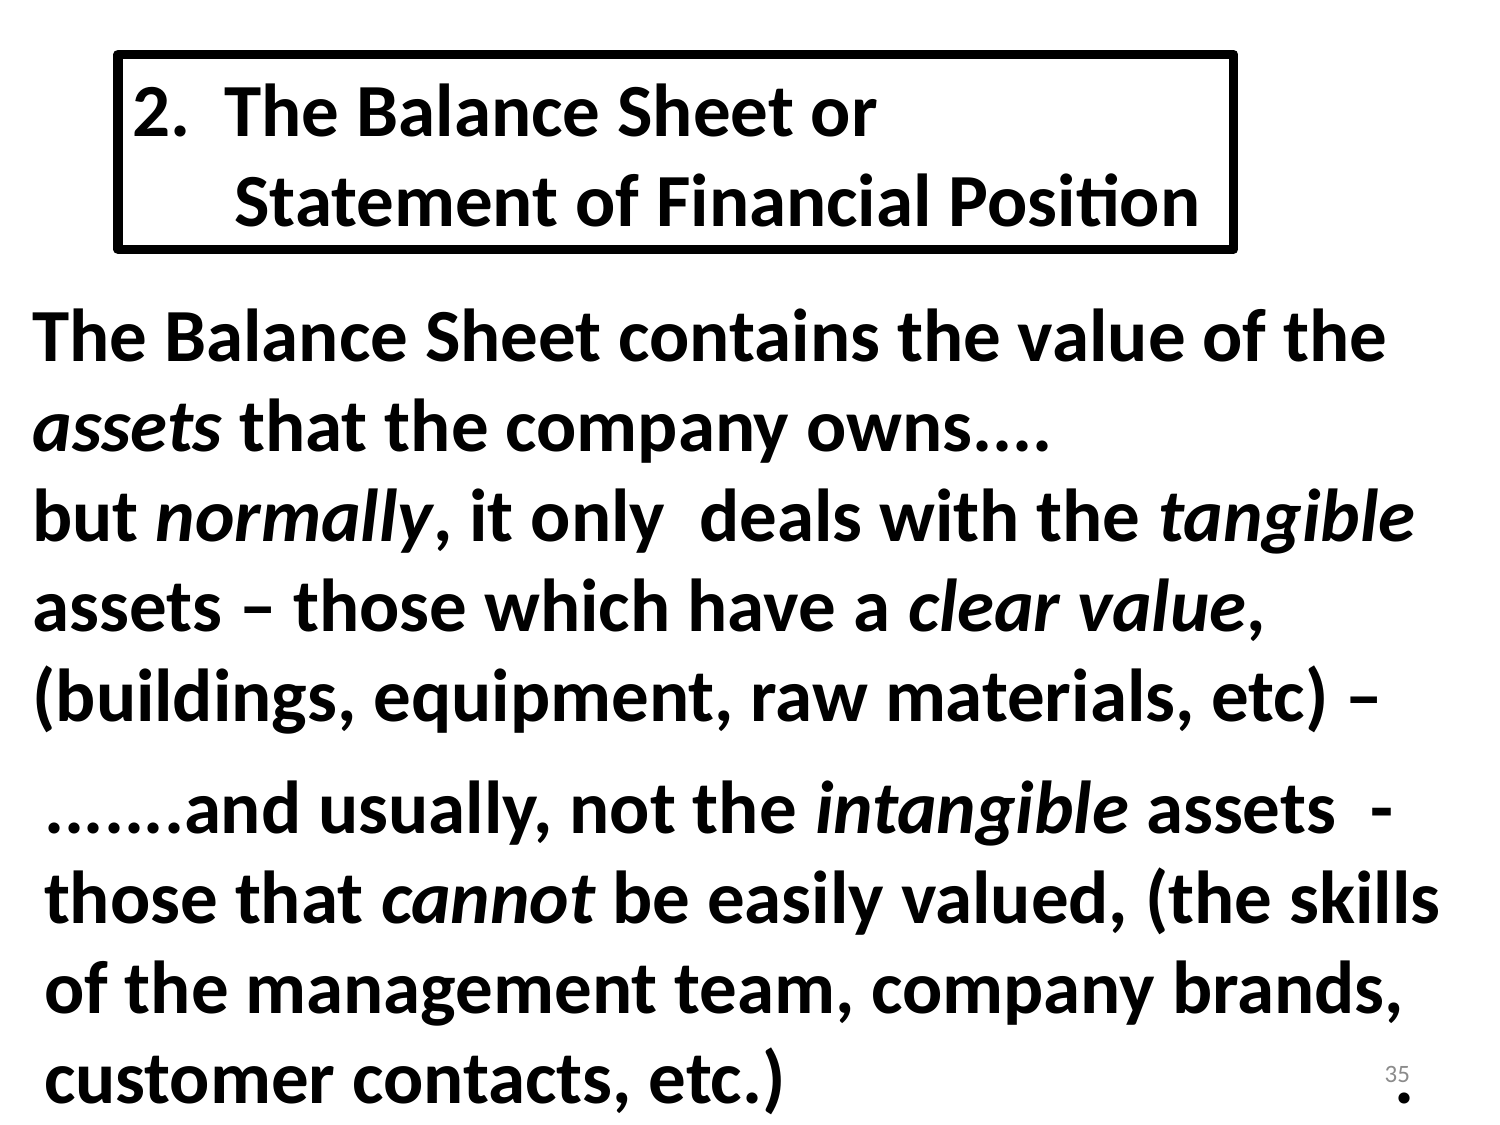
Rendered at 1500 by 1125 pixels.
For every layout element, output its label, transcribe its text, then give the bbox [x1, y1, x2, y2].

text_box The Balance Sheet contains the value of the assets that the company owns.... but normally, it only deals with the tangible assets – those which have a clear value, (buildings, equipment, raw materials, etc) – [17, 278, 1471, 744]
text_box 2. The Balance Sheet or Statement of Financial Position [117, 54, 1234, 250]
text_box .......and usually, not the intangible assets - those that cannot be easily valued, (the skills of the management team, company brands, customer contacts, etc.) . [29, 751, 1500, 1125]
